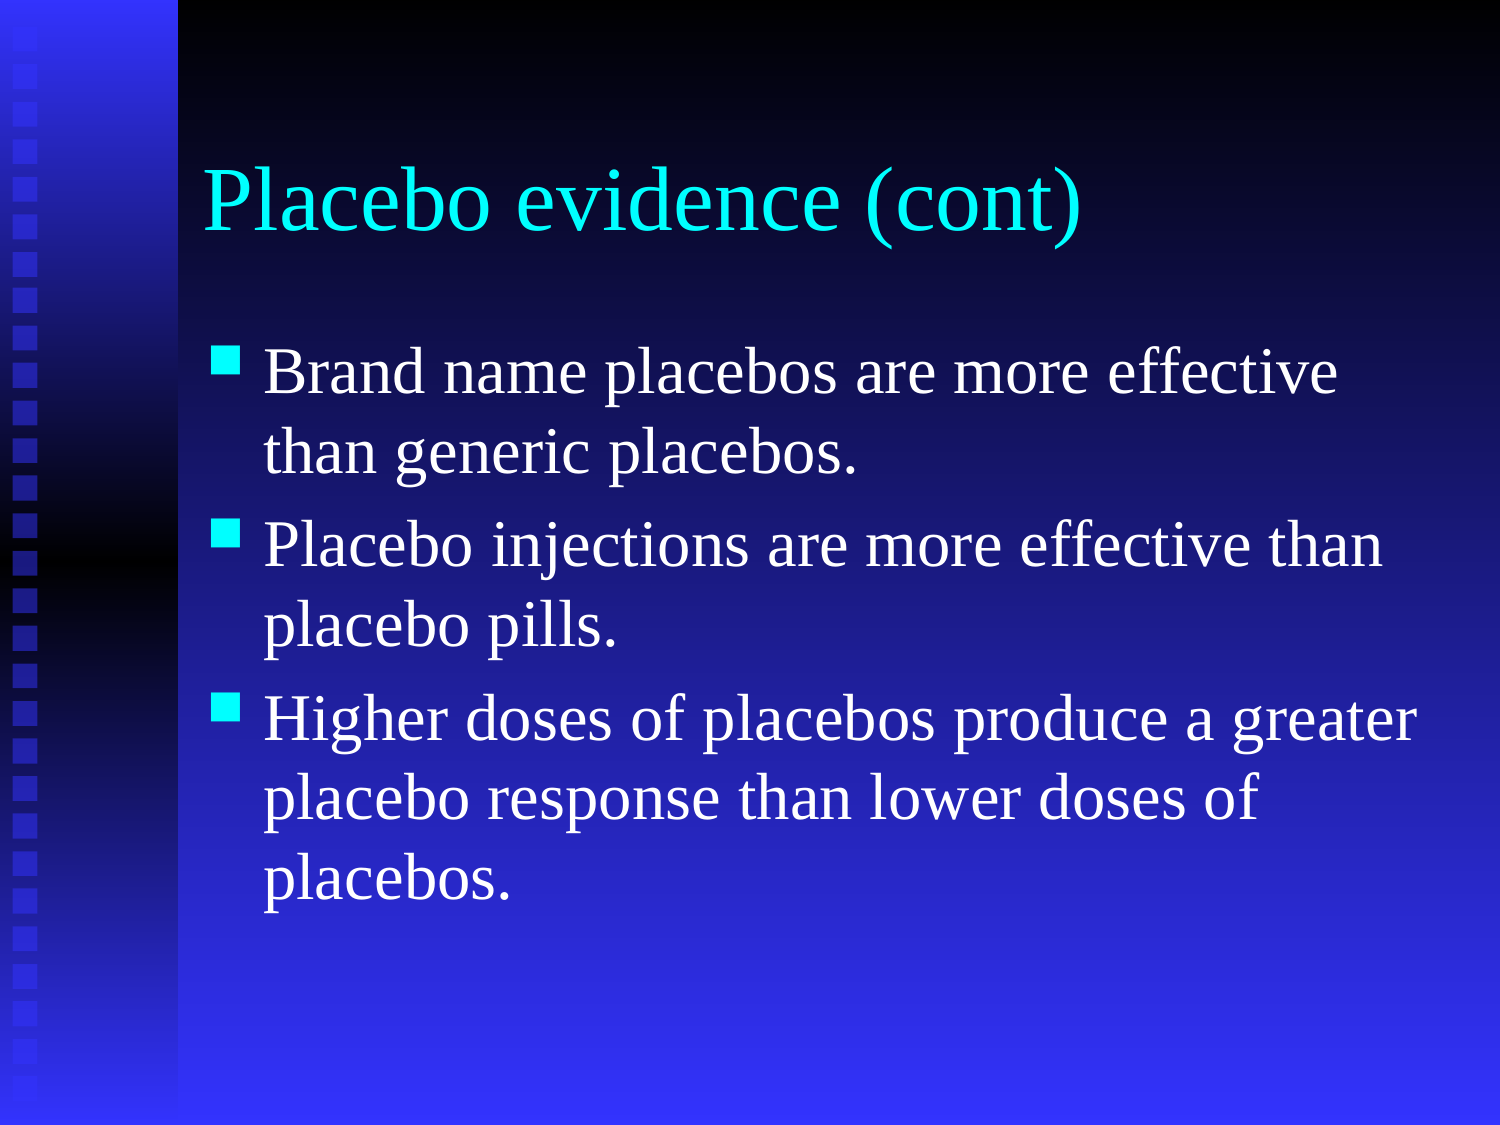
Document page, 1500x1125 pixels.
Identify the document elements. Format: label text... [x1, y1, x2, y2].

list Brand name placebos are more effective than generic placebos. Placebo injections are more effective than placebo pills. Higher doses of placebos produce a greater placebo response than lower doses of placebos. [191, 318, 1468, 995]
title Placebo evidence (cont) [187, 99, 1463, 288]
